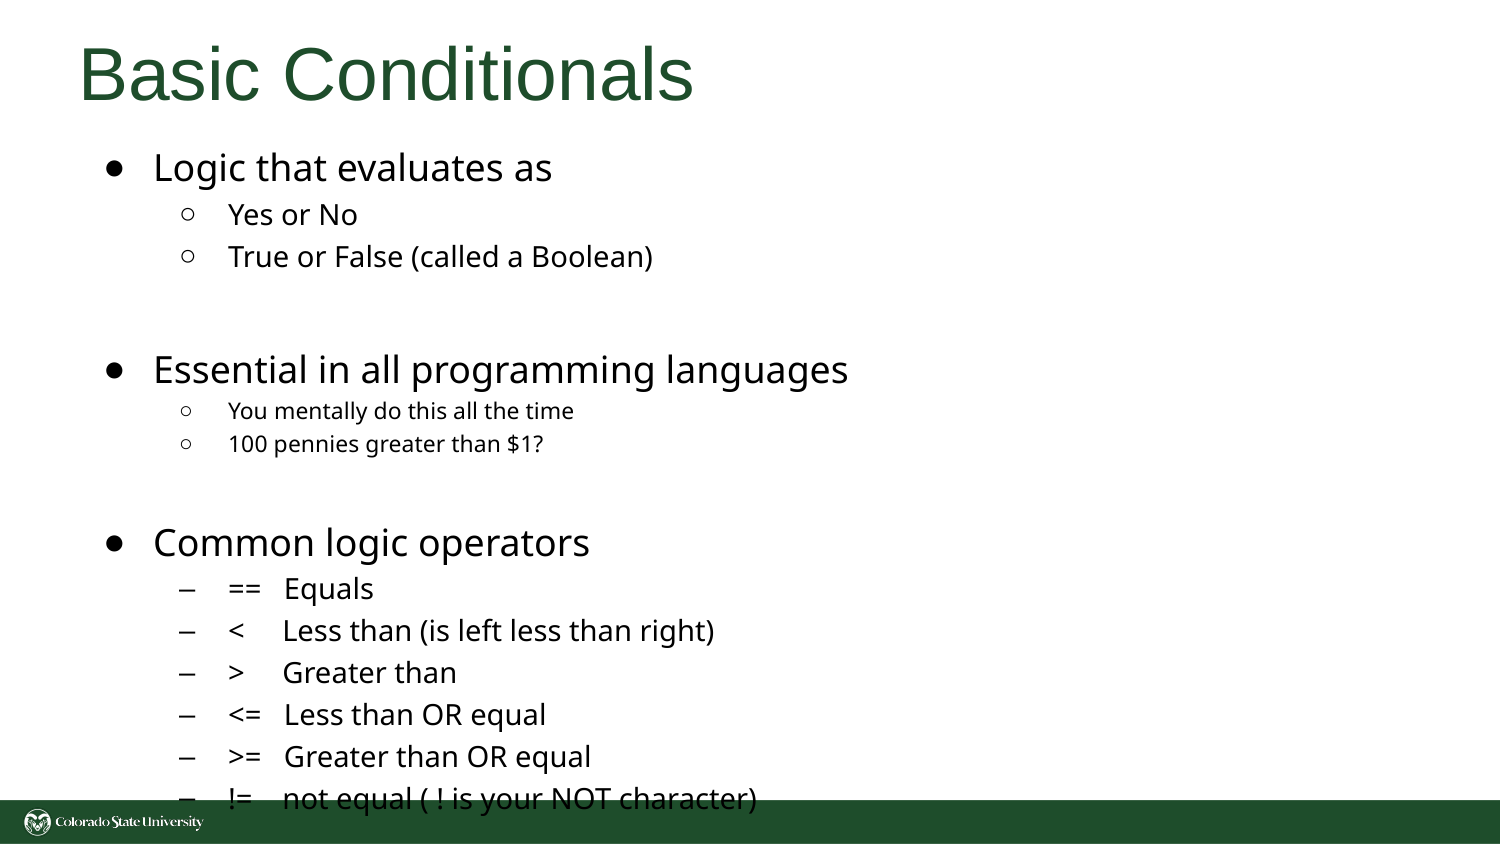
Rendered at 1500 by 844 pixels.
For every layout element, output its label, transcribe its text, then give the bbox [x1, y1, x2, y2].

list Logic that evaluates as Yes or No True or False (called a Boolean) Essential in all programming languages You mentally do this all the time 100 pennies greater than $1? Common logic operators == Equals < Less than (is left less than right) > Greater than <= Less than OR equal >= Greater than OR equal != not equal ( ! is your NOT character) [68, 125, 1432, 803]
title Basic Conditionals [68, 14, 1432, 125]
picture [16, 800, 212, 844]
